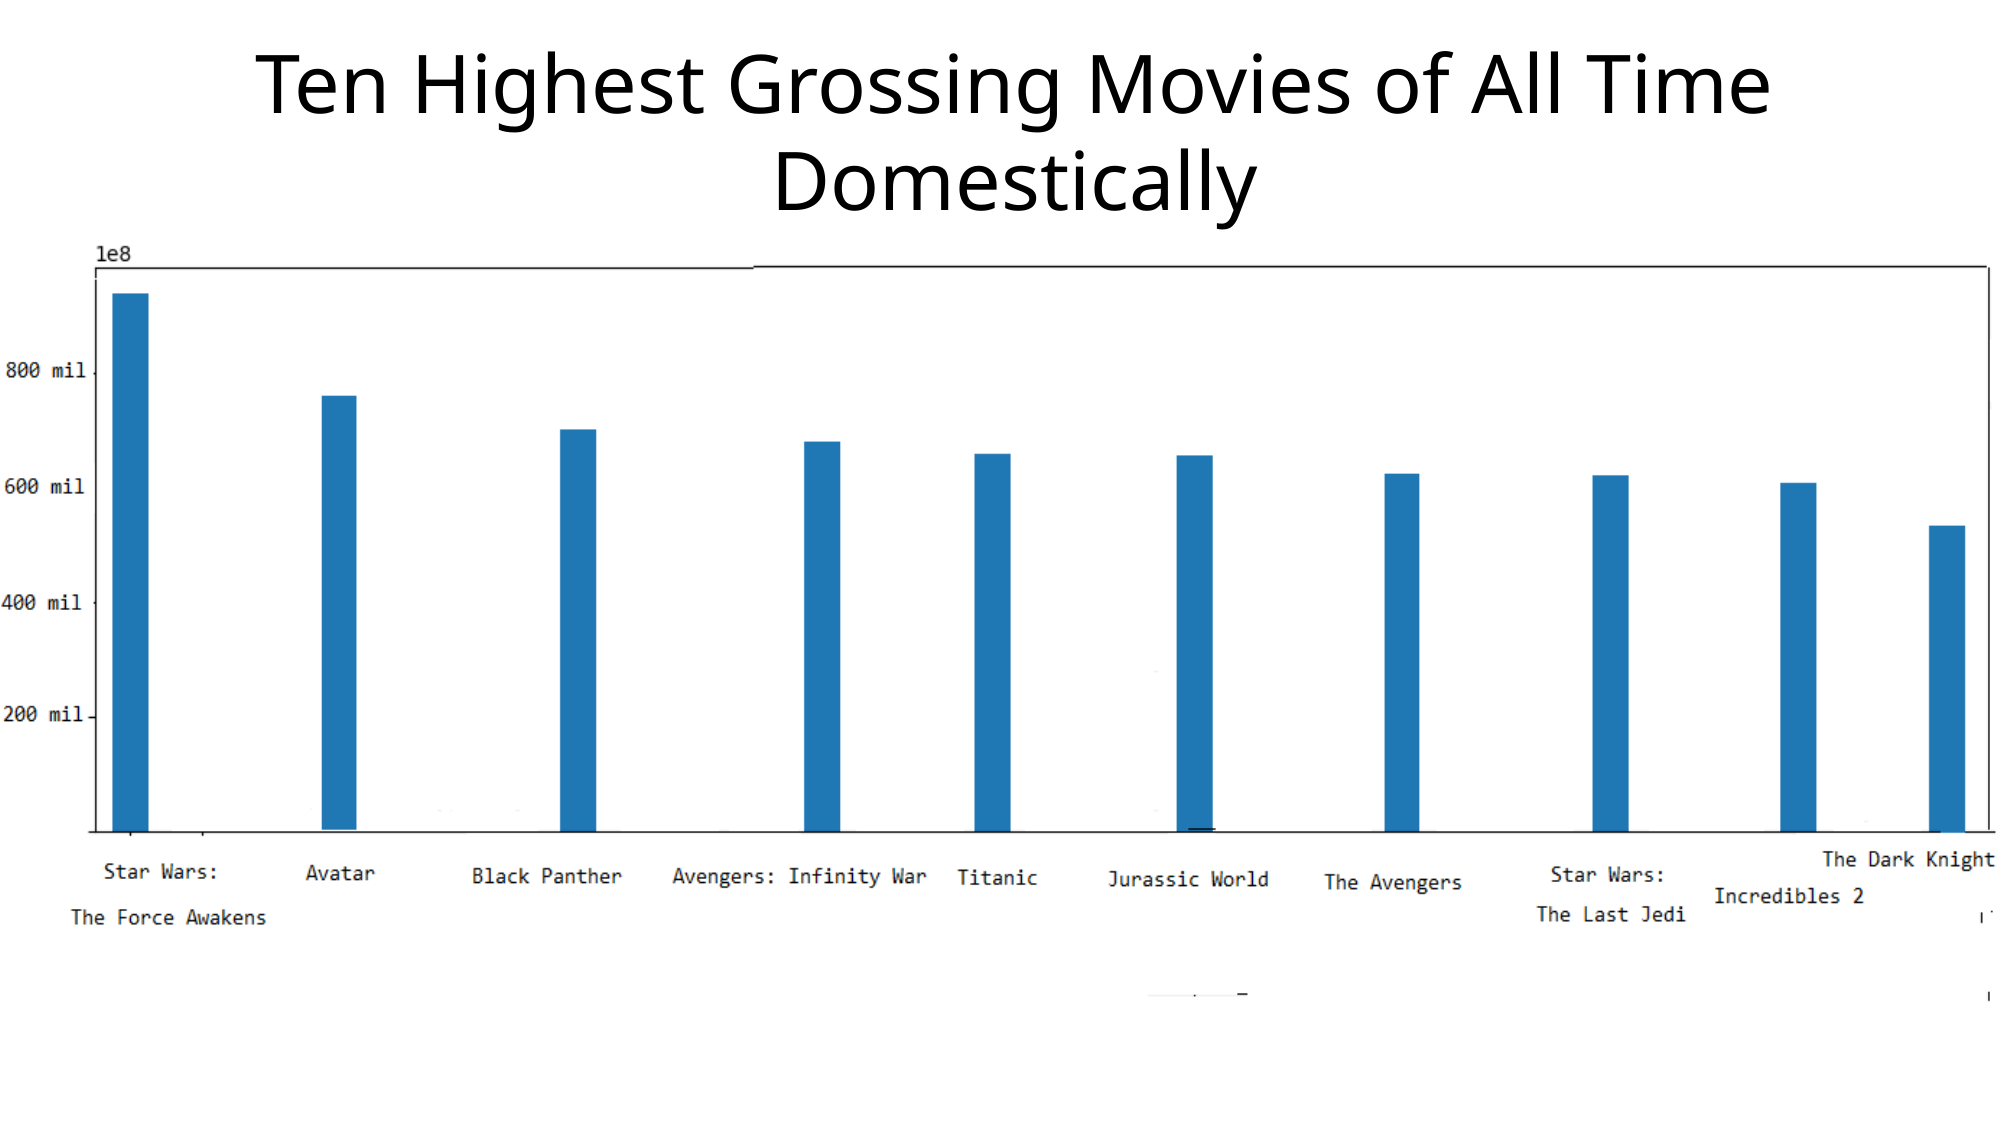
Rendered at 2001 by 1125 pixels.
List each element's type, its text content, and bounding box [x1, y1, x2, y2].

title Ten Highest Grossing Movies of All Time Domestically [120, 24, 1909, 231]
picture [0, 231, 2000, 1125]
